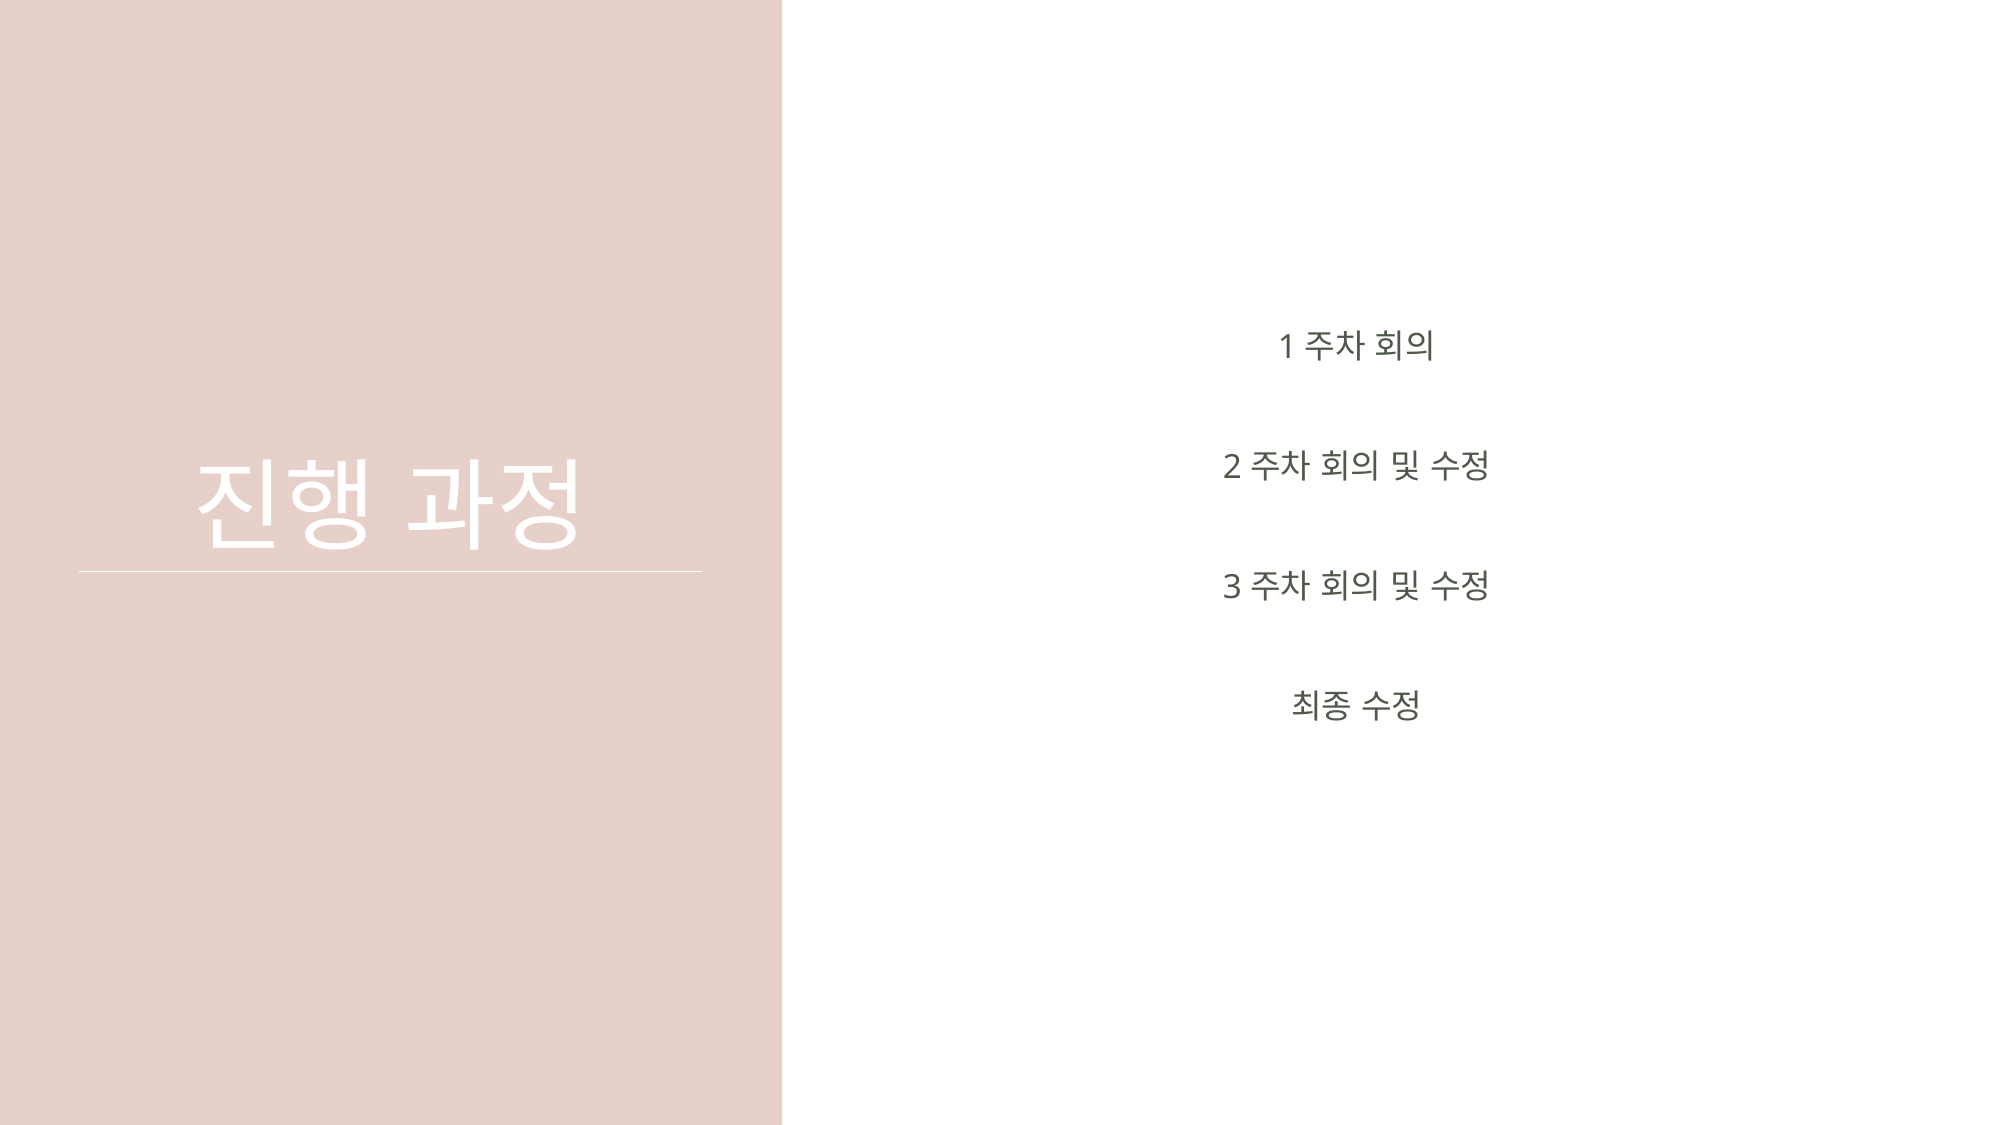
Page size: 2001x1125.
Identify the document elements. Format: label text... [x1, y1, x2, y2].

text_box 1주차 회의 2주차 회의 및 수정 3주차 회의 및 수정 최종 수정 [833, 318, 1881, 733]
text_box 진행 과정 [177, 434, 604, 570]
text_box [0, 0, 783, 1125]
